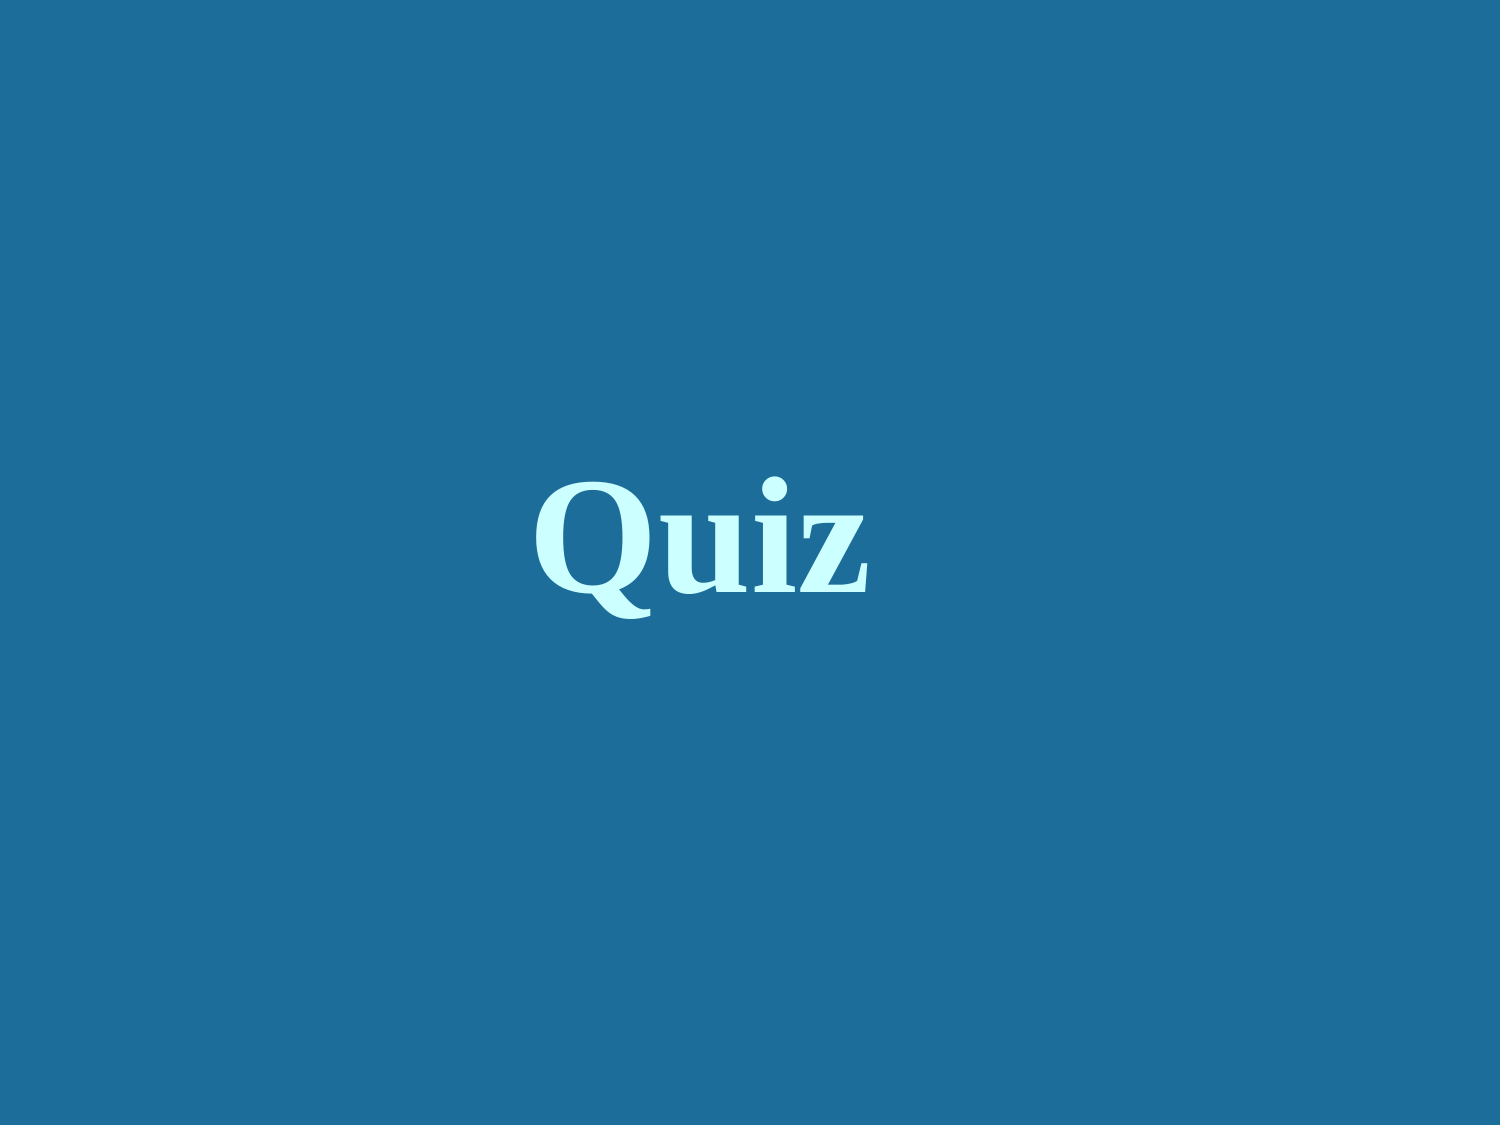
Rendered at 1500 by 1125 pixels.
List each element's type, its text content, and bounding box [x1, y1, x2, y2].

title Quiz [513, 408, 975, 634]
